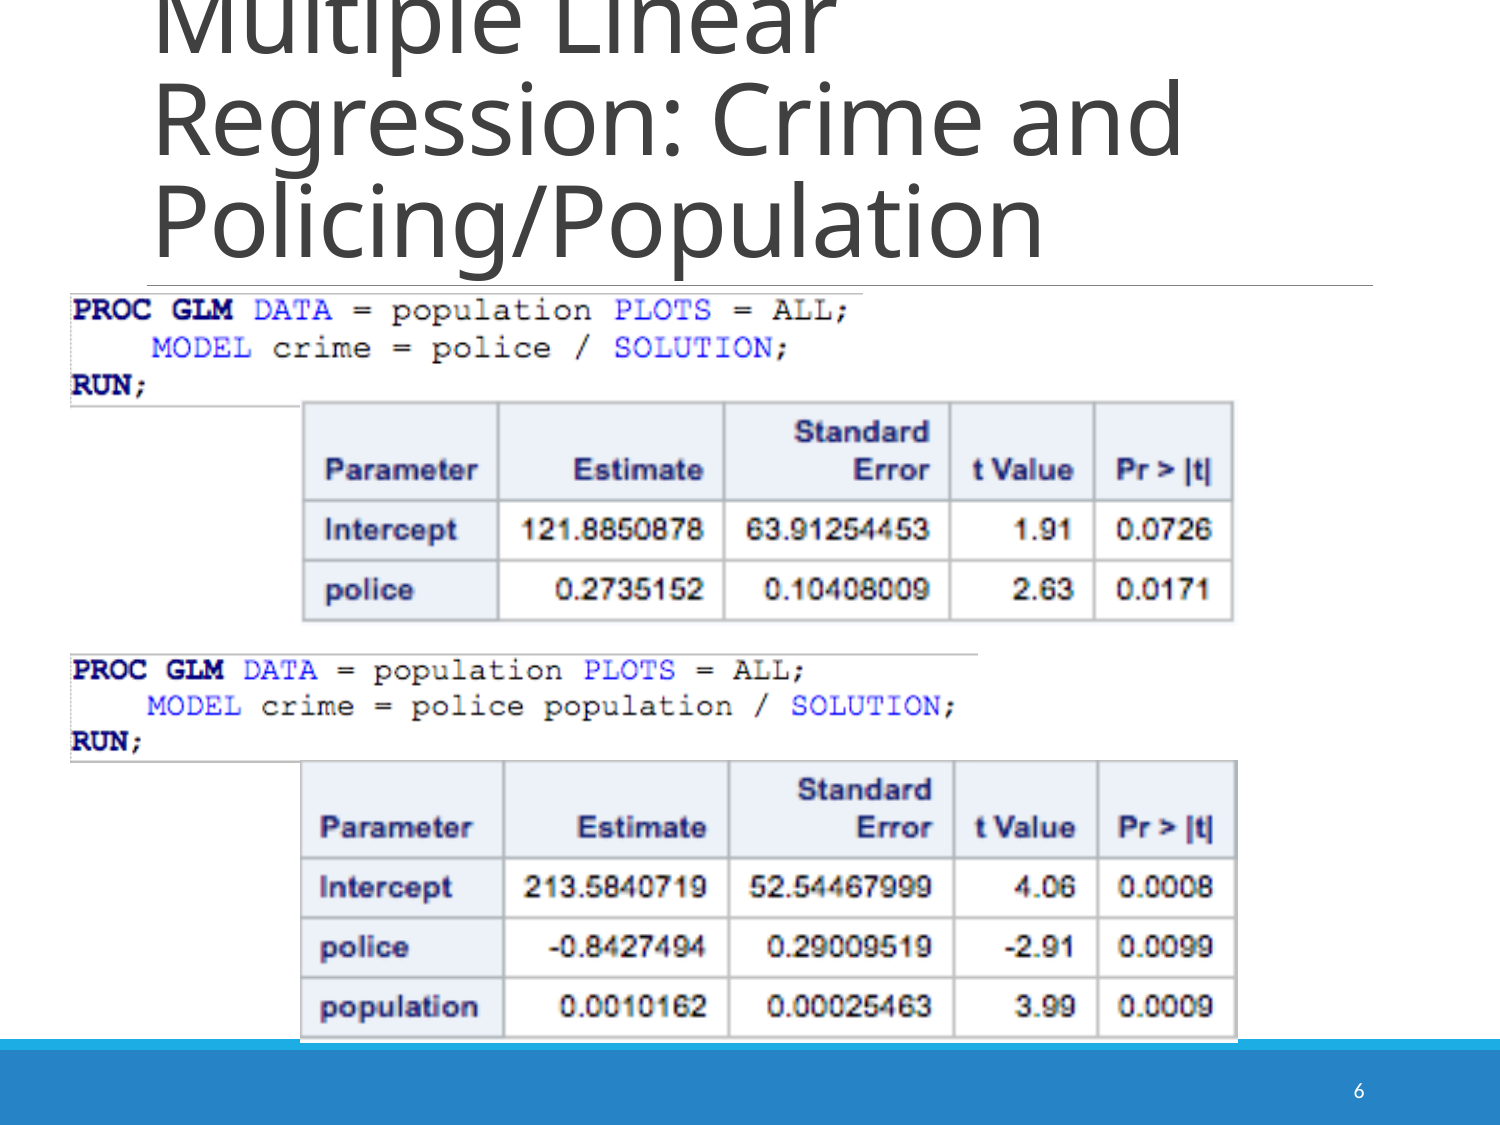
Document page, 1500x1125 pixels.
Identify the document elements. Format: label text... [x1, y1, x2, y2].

picture [299, 399, 1238, 627]
title Multiple Linear Regression: Crime and Policing/Population [135, 47, 1373, 285]
slide_number 6 [1218, 1059, 1380, 1120]
picture [70, 651, 1238, 1043]
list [70, 292, 863, 411]
